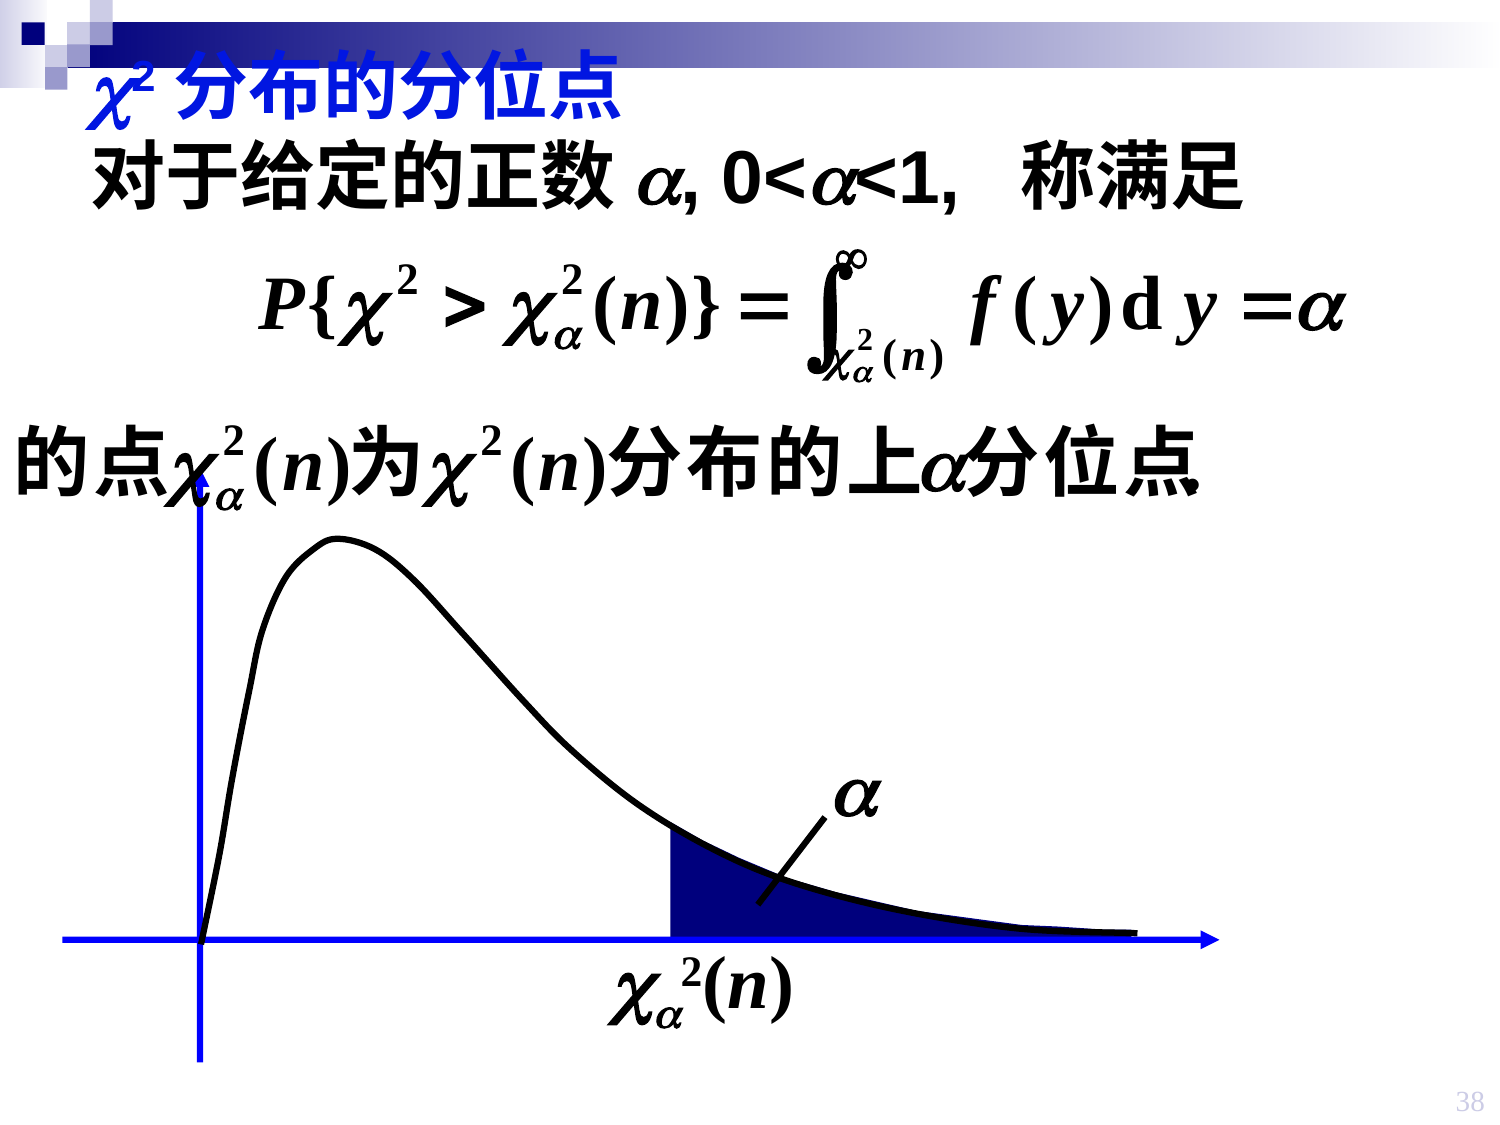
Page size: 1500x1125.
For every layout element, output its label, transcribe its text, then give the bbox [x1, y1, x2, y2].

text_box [9, 219, 1428, 525]
text_box [809, 933, 1220, 947]
title c2分布的分位点 对于给定的正数a, 0<a<1, 称满足 [75, 31, 1425, 218]
text_box [809, 934, 1132, 939]
text_box [670, 821, 1132, 933]
text_box ca2(n) [596, 926, 809, 1044]
text_box [201, 538, 1138, 945]
text_box 38 [1400, 1074, 1500, 1125]
text_box a [814, 732, 892, 838]
